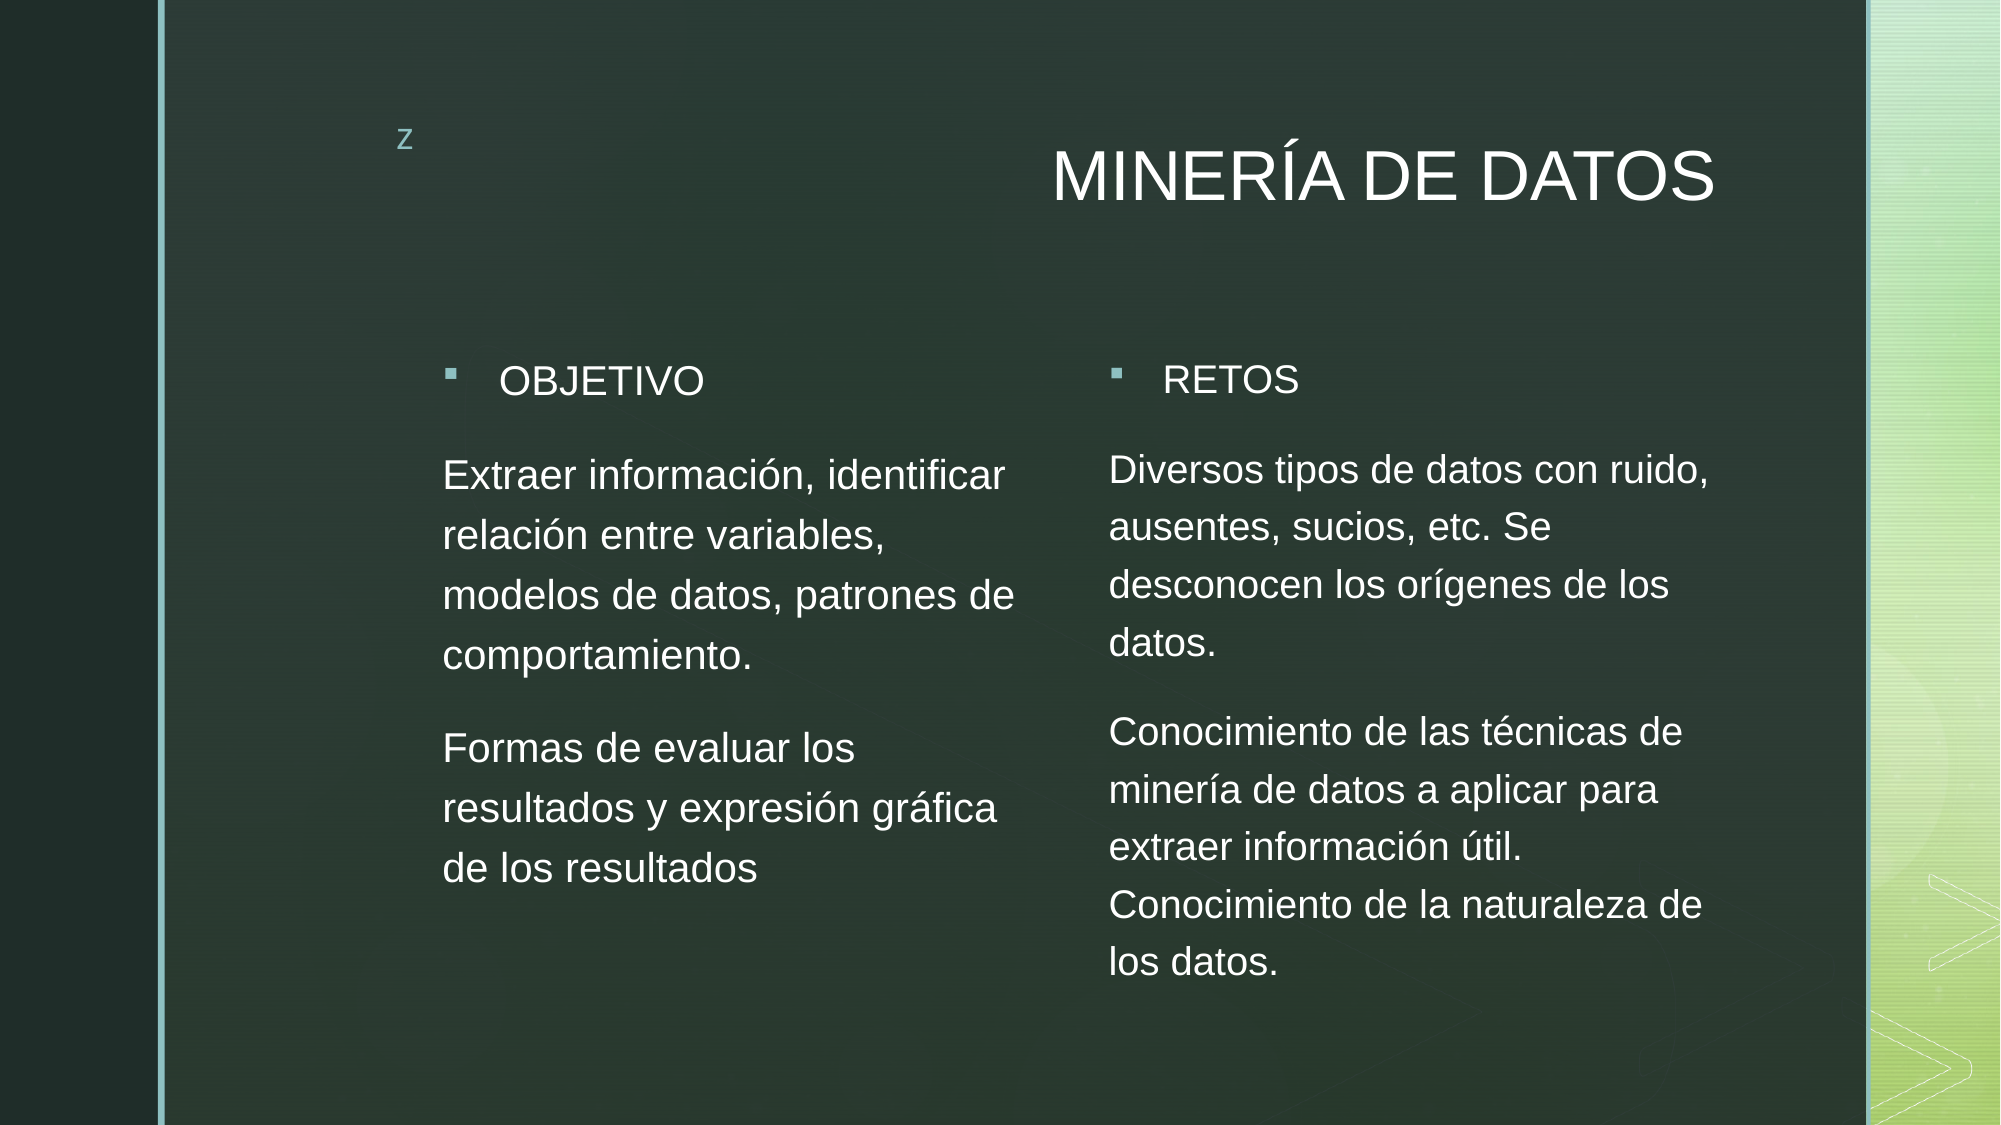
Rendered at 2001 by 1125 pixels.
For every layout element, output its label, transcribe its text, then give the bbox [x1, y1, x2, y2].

list RETOS Diversos tipos de datos con ruido, ausentes, sucios, etc. Se desconocen los orígenes de los datos. Conocimiento de las técnicas de minería de datos a aplicar para extraer información útil. Conocimiento de la naturaleza de los datos. [1093, 336, 1733, 993]
title MINERÍA DE DATOS [428, 132, 1733, 310]
list OBJETIVO Extraer información, identificar relación entre variables, modelos de datos, patrones de comportamiento. Formas de evaluar los resultados y expresión gráfica de los resultados [427, 336, 1066, 993]
picture [1871, 0, 2001, 1125]
